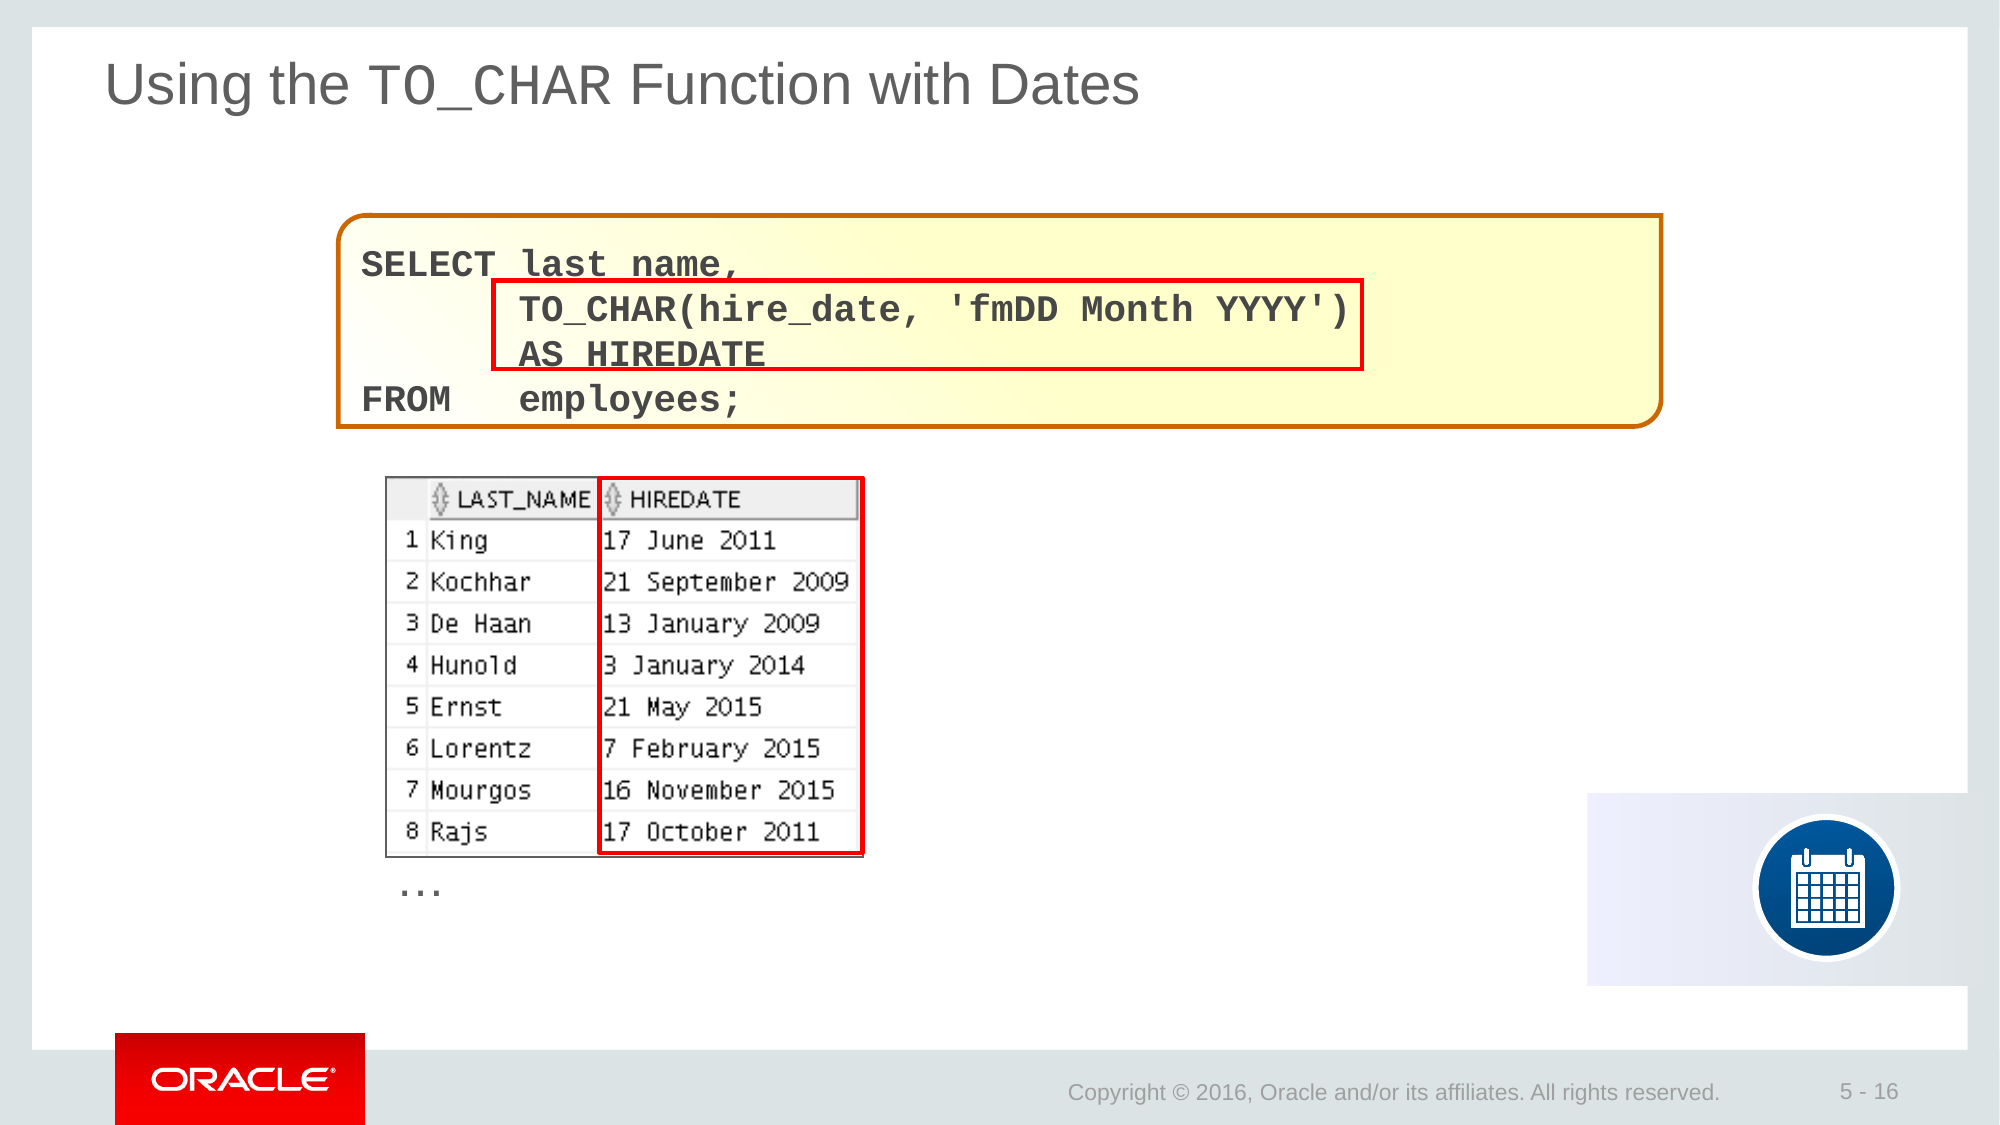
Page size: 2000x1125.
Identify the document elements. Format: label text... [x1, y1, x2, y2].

text_box [1587, 793, 1991, 986]
picture [115, 1033, 365, 1125]
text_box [338, 215, 1662, 910]
title Using the TO_CHAR Function with Dates [101, 43, 1898, 188]
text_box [1755, 816, 1898, 960]
